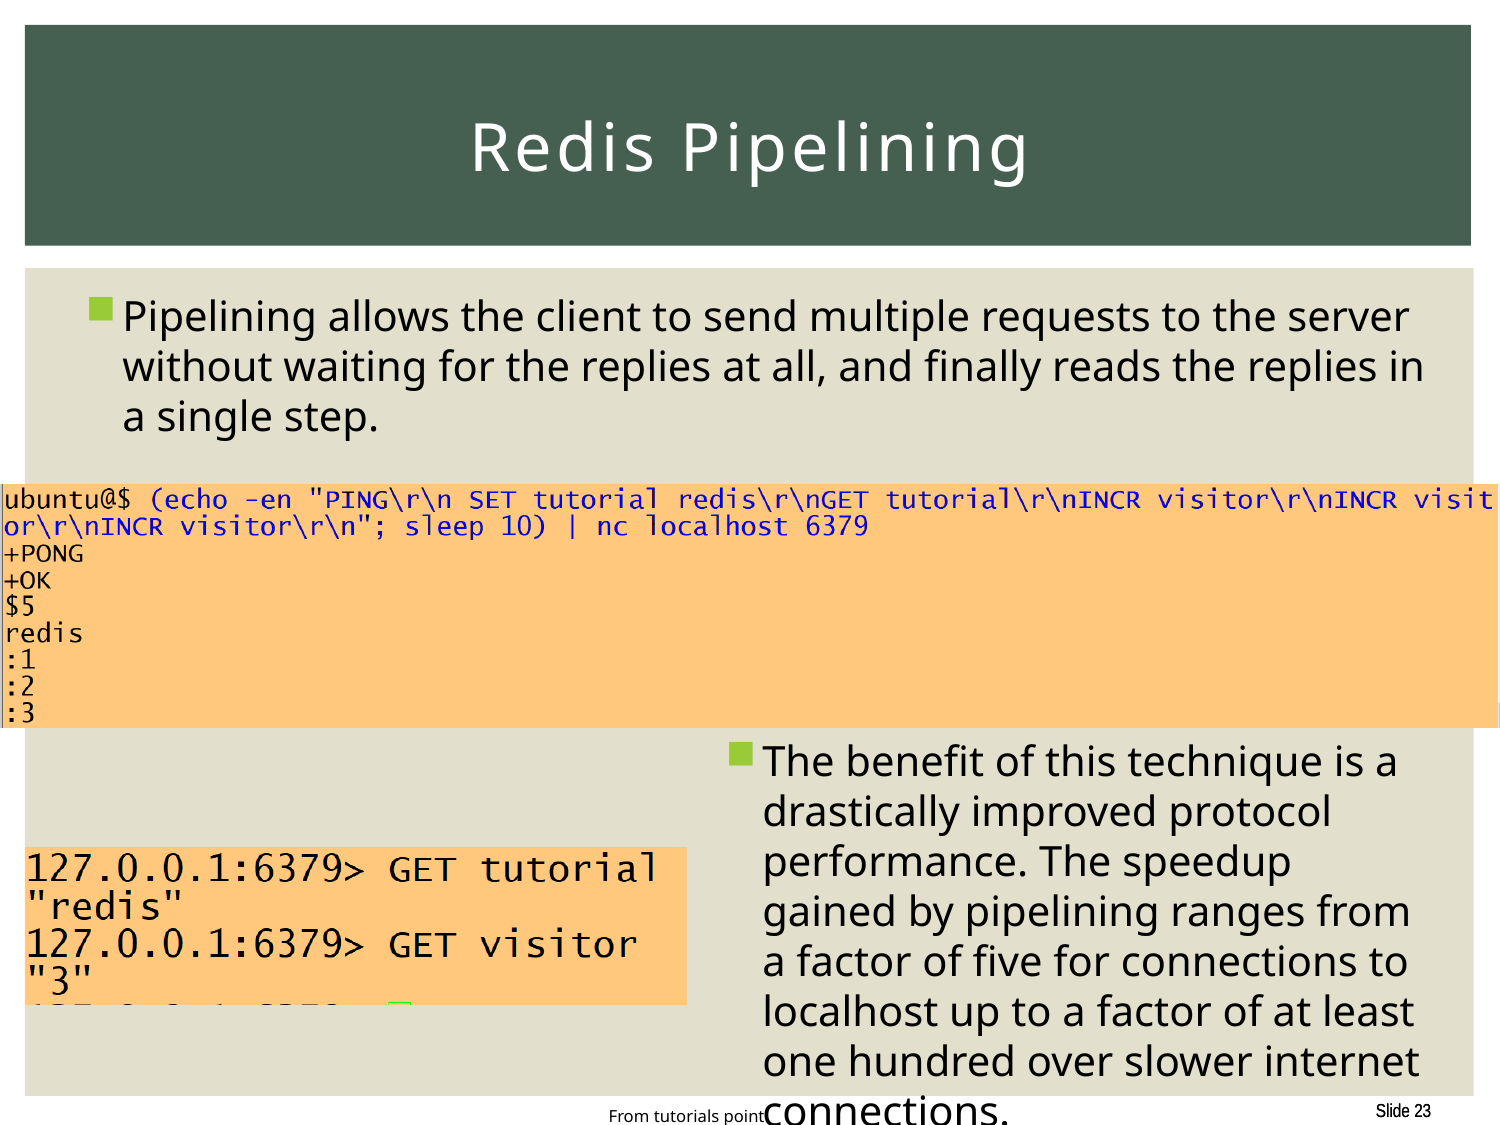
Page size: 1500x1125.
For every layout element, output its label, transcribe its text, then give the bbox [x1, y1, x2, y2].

picture [25, 847, 687, 1006]
list Pipelining allows the client to send multiple requests to the server without waiting for the replies at all, and finally reads the replies in a single step. [62, 281, 1442, 483]
text_box From tutorials point [441, 1081, 932, 1125]
title Redis Pipelining [62, 58, 1438, 232]
text_box The benefit of this technique is a drastically improved protocol performance. The speedup gained by pipelining ranges from a factor of five for connections to localhost up to a factor of at least one hundred over slower internet connections. [702, 736, 1442, 1125]
picture [0, 484, 1500, 728]
list Pipelining allows the client to send multiple requests to the server without waiting for the replies at all, and finally reads the replies in a single step. [62, 736, 702, 1005]
